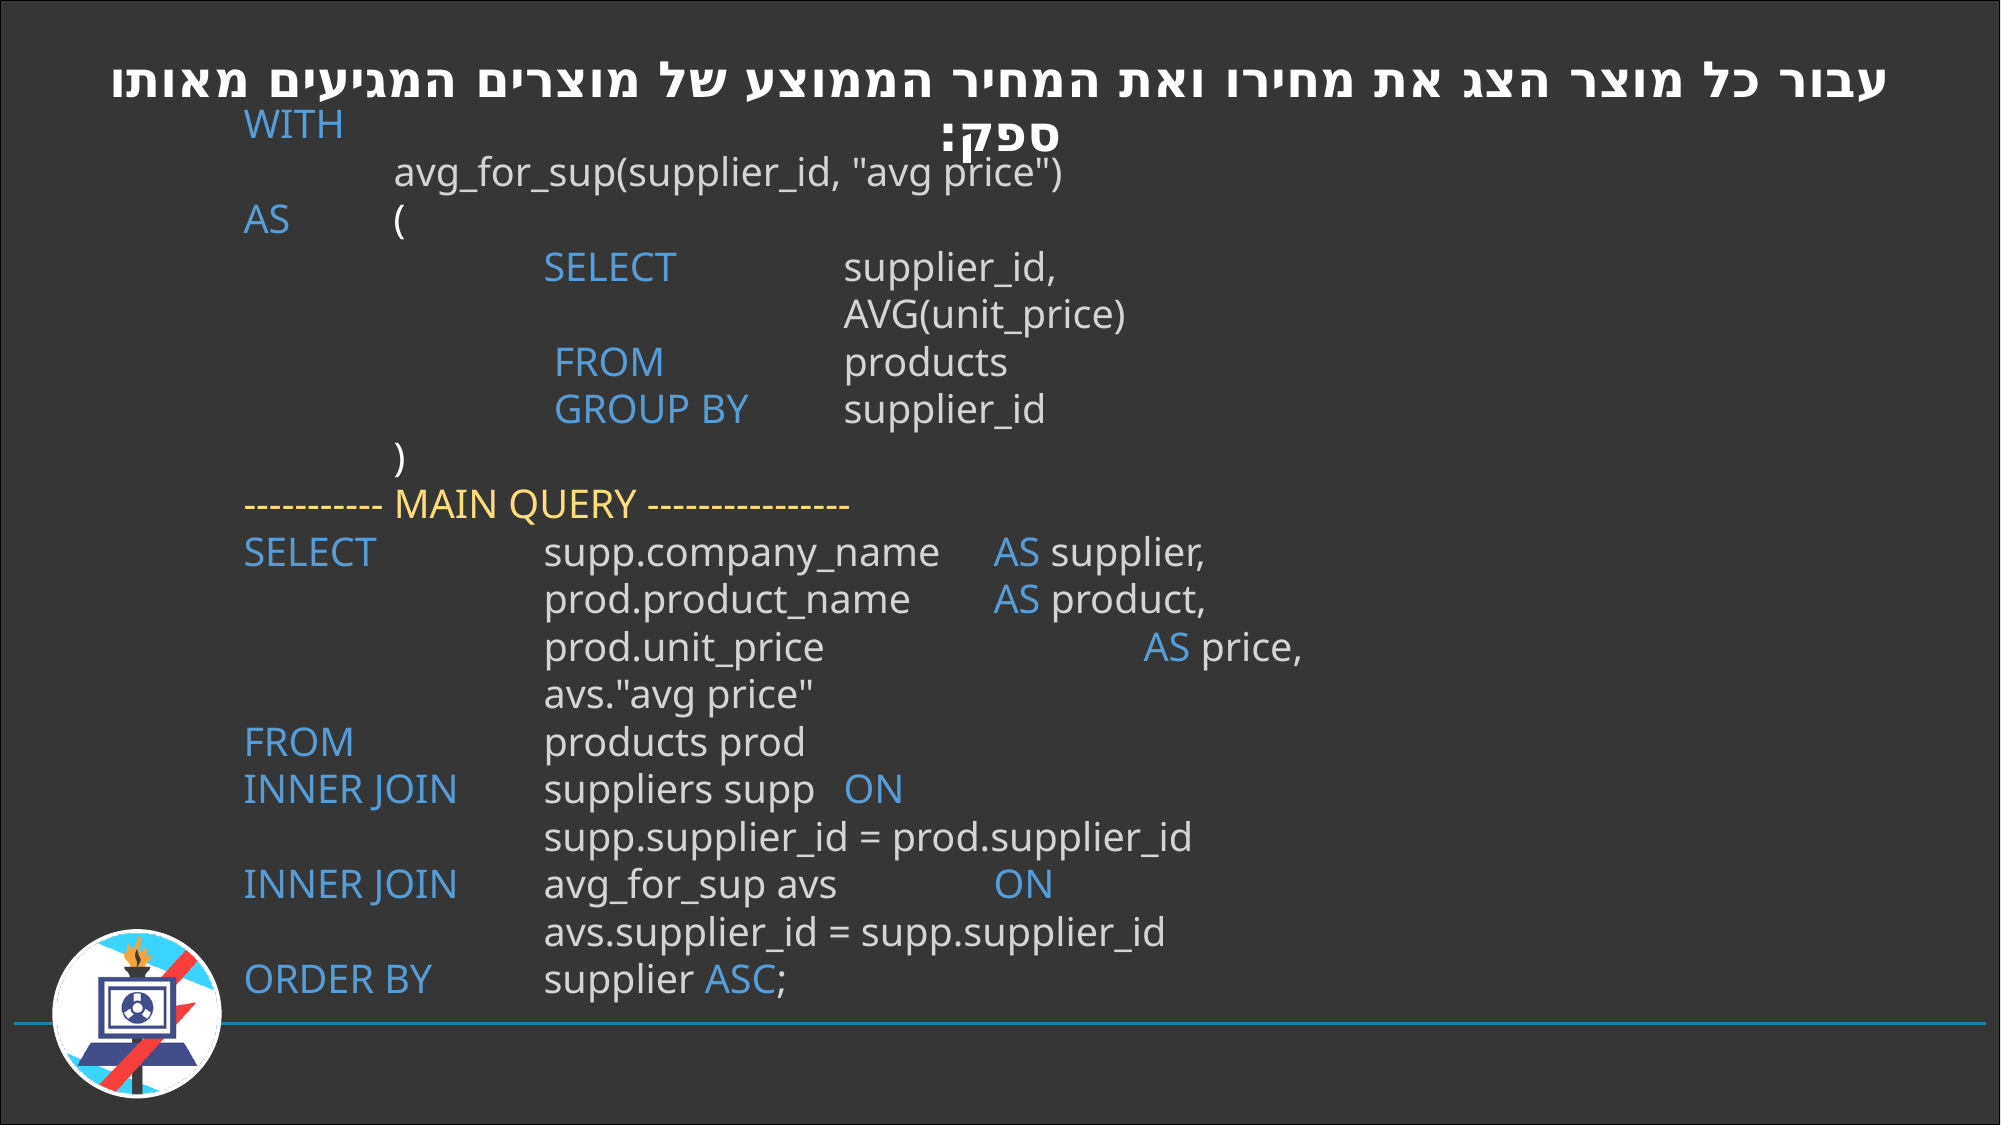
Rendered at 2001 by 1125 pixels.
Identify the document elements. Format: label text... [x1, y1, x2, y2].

list עבור כל מוצר הצג את מחירו ואת המחיר הממוצע של מוצרים המגיעים מאותו ספק: [38, 47, 1962, 120]
picture [153, 1024, 222, 1098]
list WITH avg_for_sup(supplier_id, "avg price") AS ( SELECT supplier_id, AVG(unit_price) FROM products GROUP BY supplier_id ) ----------- MAIN QUERY ---------------- SELECT supp.company_name AS supplier, prod.product_name AS product, prod.unit_price AS price, avs."avg price" FROM products prod INNER JOIN suppliers supp ON supp.supplier_id = prod.supplier_id INNER JOIN avg_for_sup avs ON avs.supplier_id = supp.supplier_id ORDER BY supplier ASC; [228, 92, 1761, 818]
picture [52, 928, 222, 1003]
picture [52, 1025, 121, 1098]
list מהן פונקציות חלון | מבנה שליפה | WINDOW | FRAME | פונקציות [52, 929, 222, 1098]
